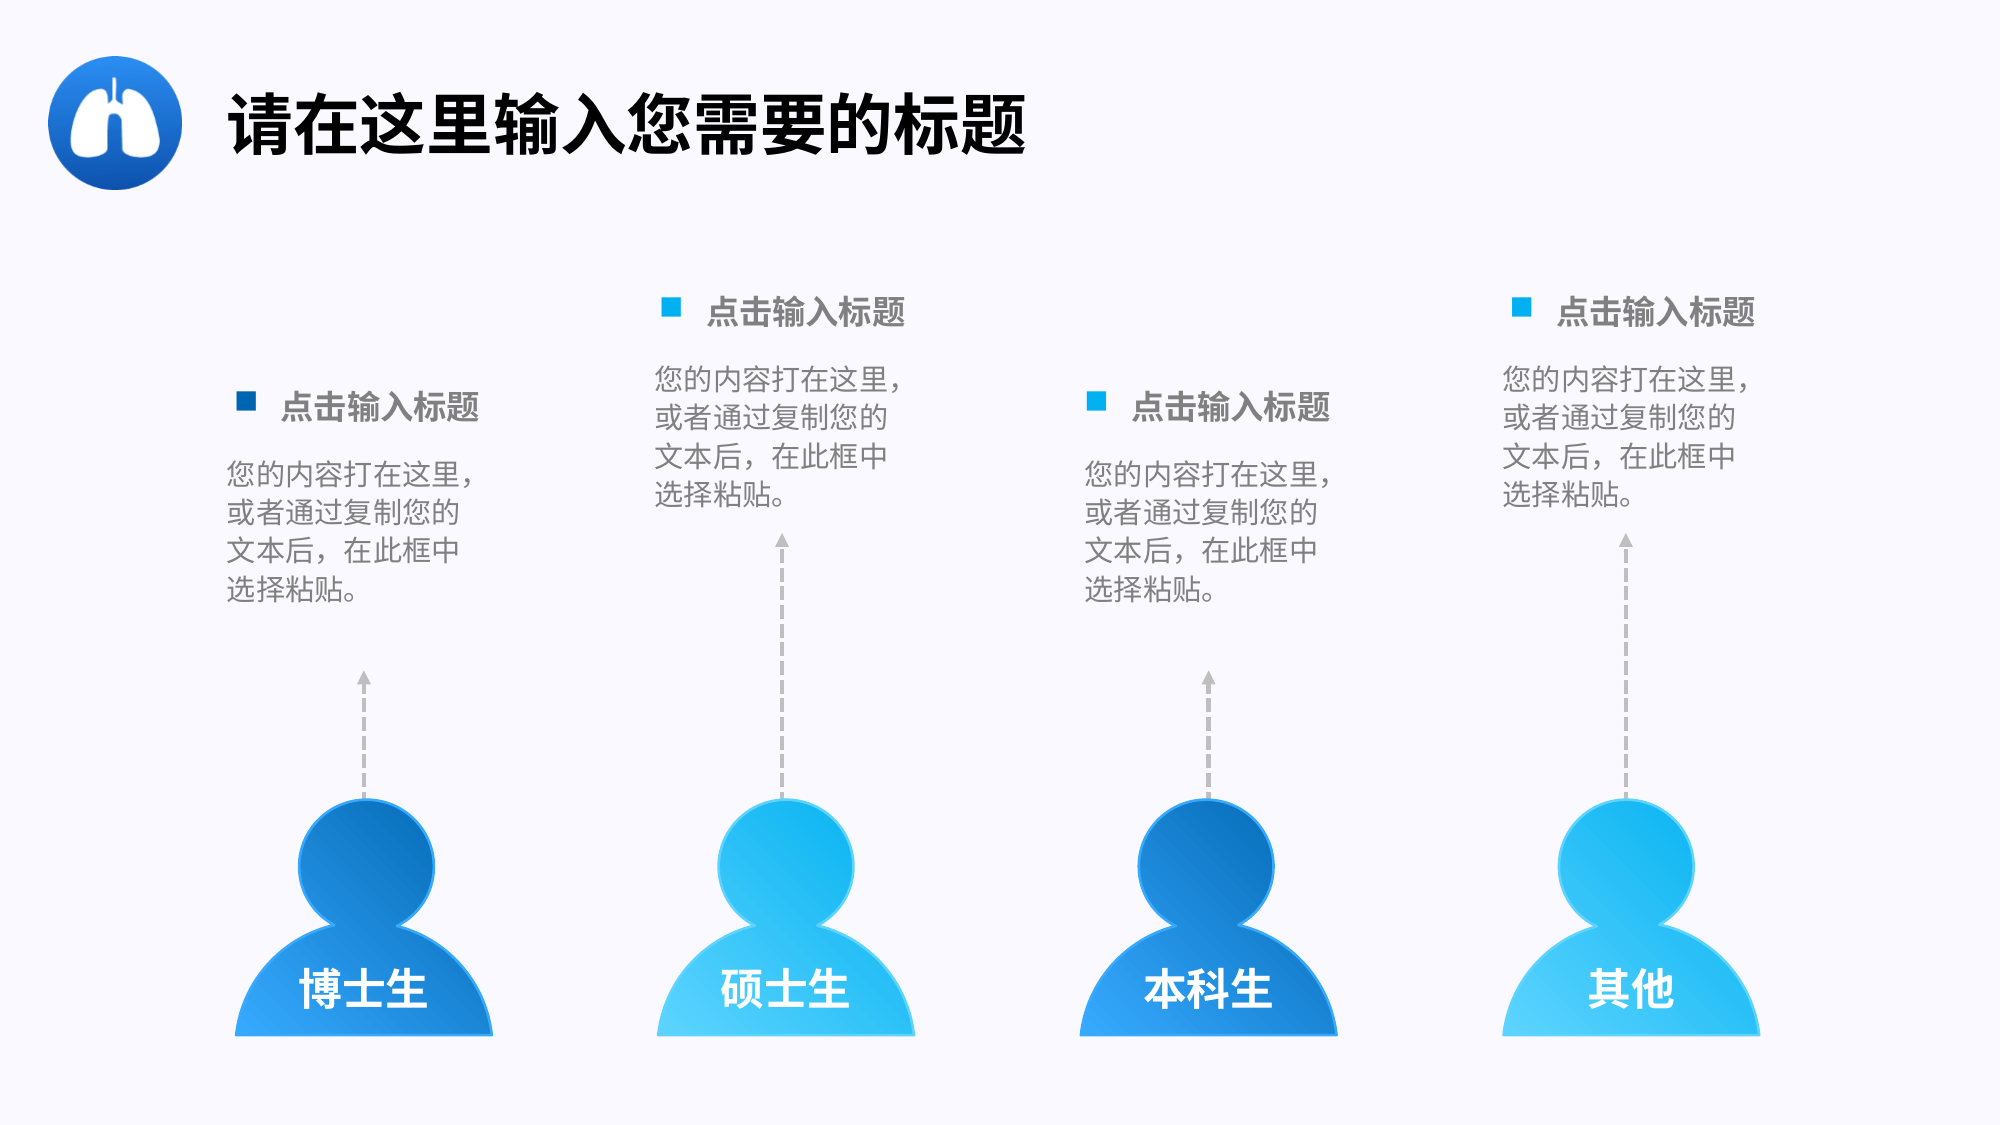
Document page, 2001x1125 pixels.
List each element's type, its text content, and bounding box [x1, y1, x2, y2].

text_box 点击输入标题 [204, 377, 544, 446]
text_box [357, 670, 371, 798]
text_box 请在这里输入您需要的标题 [211, 75, 1043, 170]
text_box 您的内容打在这里，或者通过复制您的文本后，在此框中选择粘贴。 [632, 352, 932, 532]
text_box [1503, 799, 1760, 1036]
text_box 您的内容打在这里，或者通过复制您的文本后，在此框中选择粘贴。 [204, 446, 502, 626]
text_box 点击输入标题 [1480, 283, 1819, 352]
text_box [775, 532, 789, 798]
text_box [1619, 532, 1633, 798]
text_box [1080, 799, 1337, 1036]
text_box 点击输入标题 [629, 283, 969, 352]
text_box 您的内容打在这里，或者通过复制您的文本后，在此框中选择粘贴。 [1062, 446, 1350, 626]
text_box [236, 799, 492, 1036]
text_box [1202, 670, 1215, 798]
picture [48, 56, 182, 190]
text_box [658, 799, 914, 1036]
text_box 您的内容打在这里，或者通过复制您的文本后，在此框中选择粘贴。 [1480, 352, 1775, 532]
text_box 点击输入标题 [1055, 377, 1394, 446]
